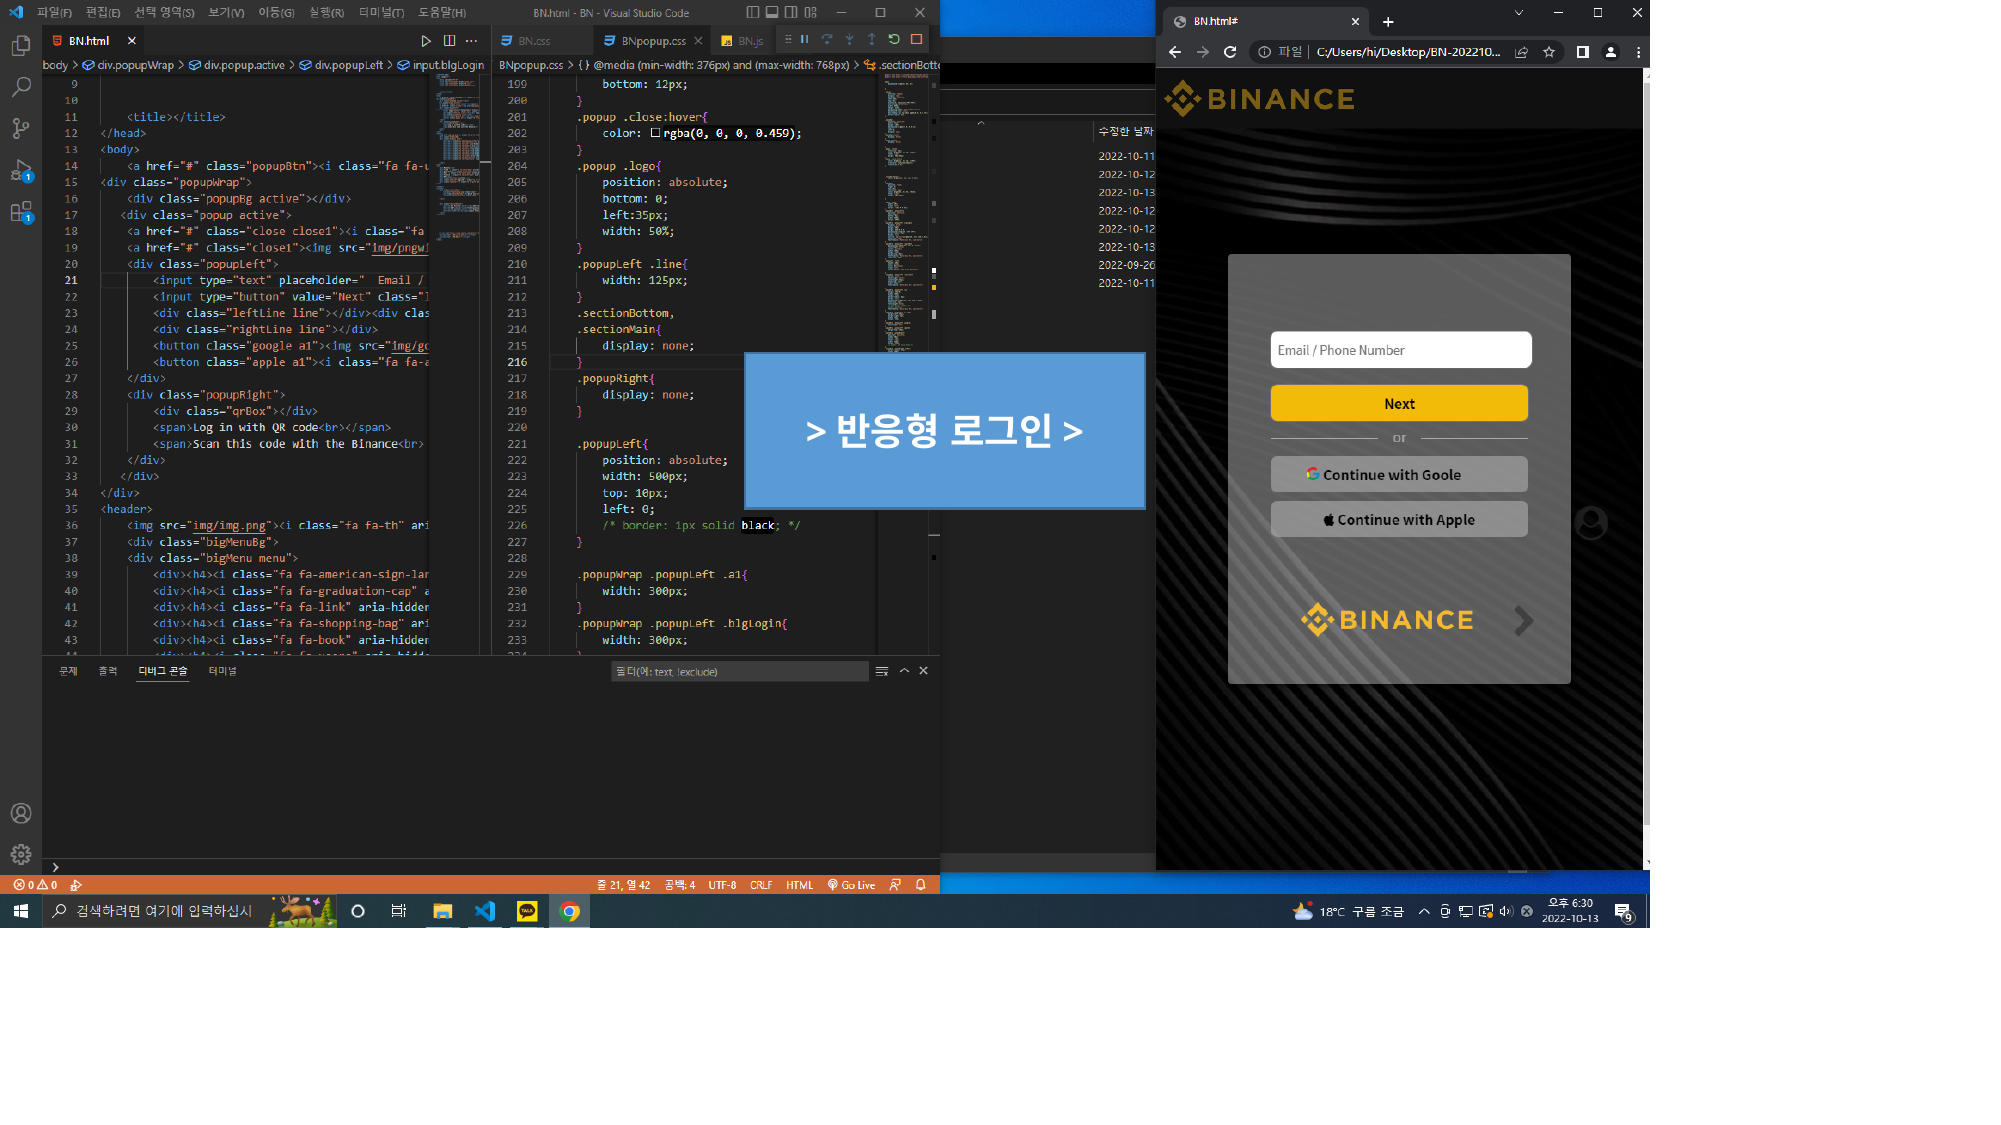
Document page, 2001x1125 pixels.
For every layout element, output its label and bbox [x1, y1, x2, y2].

picture [0, 0, 1650, 929]
